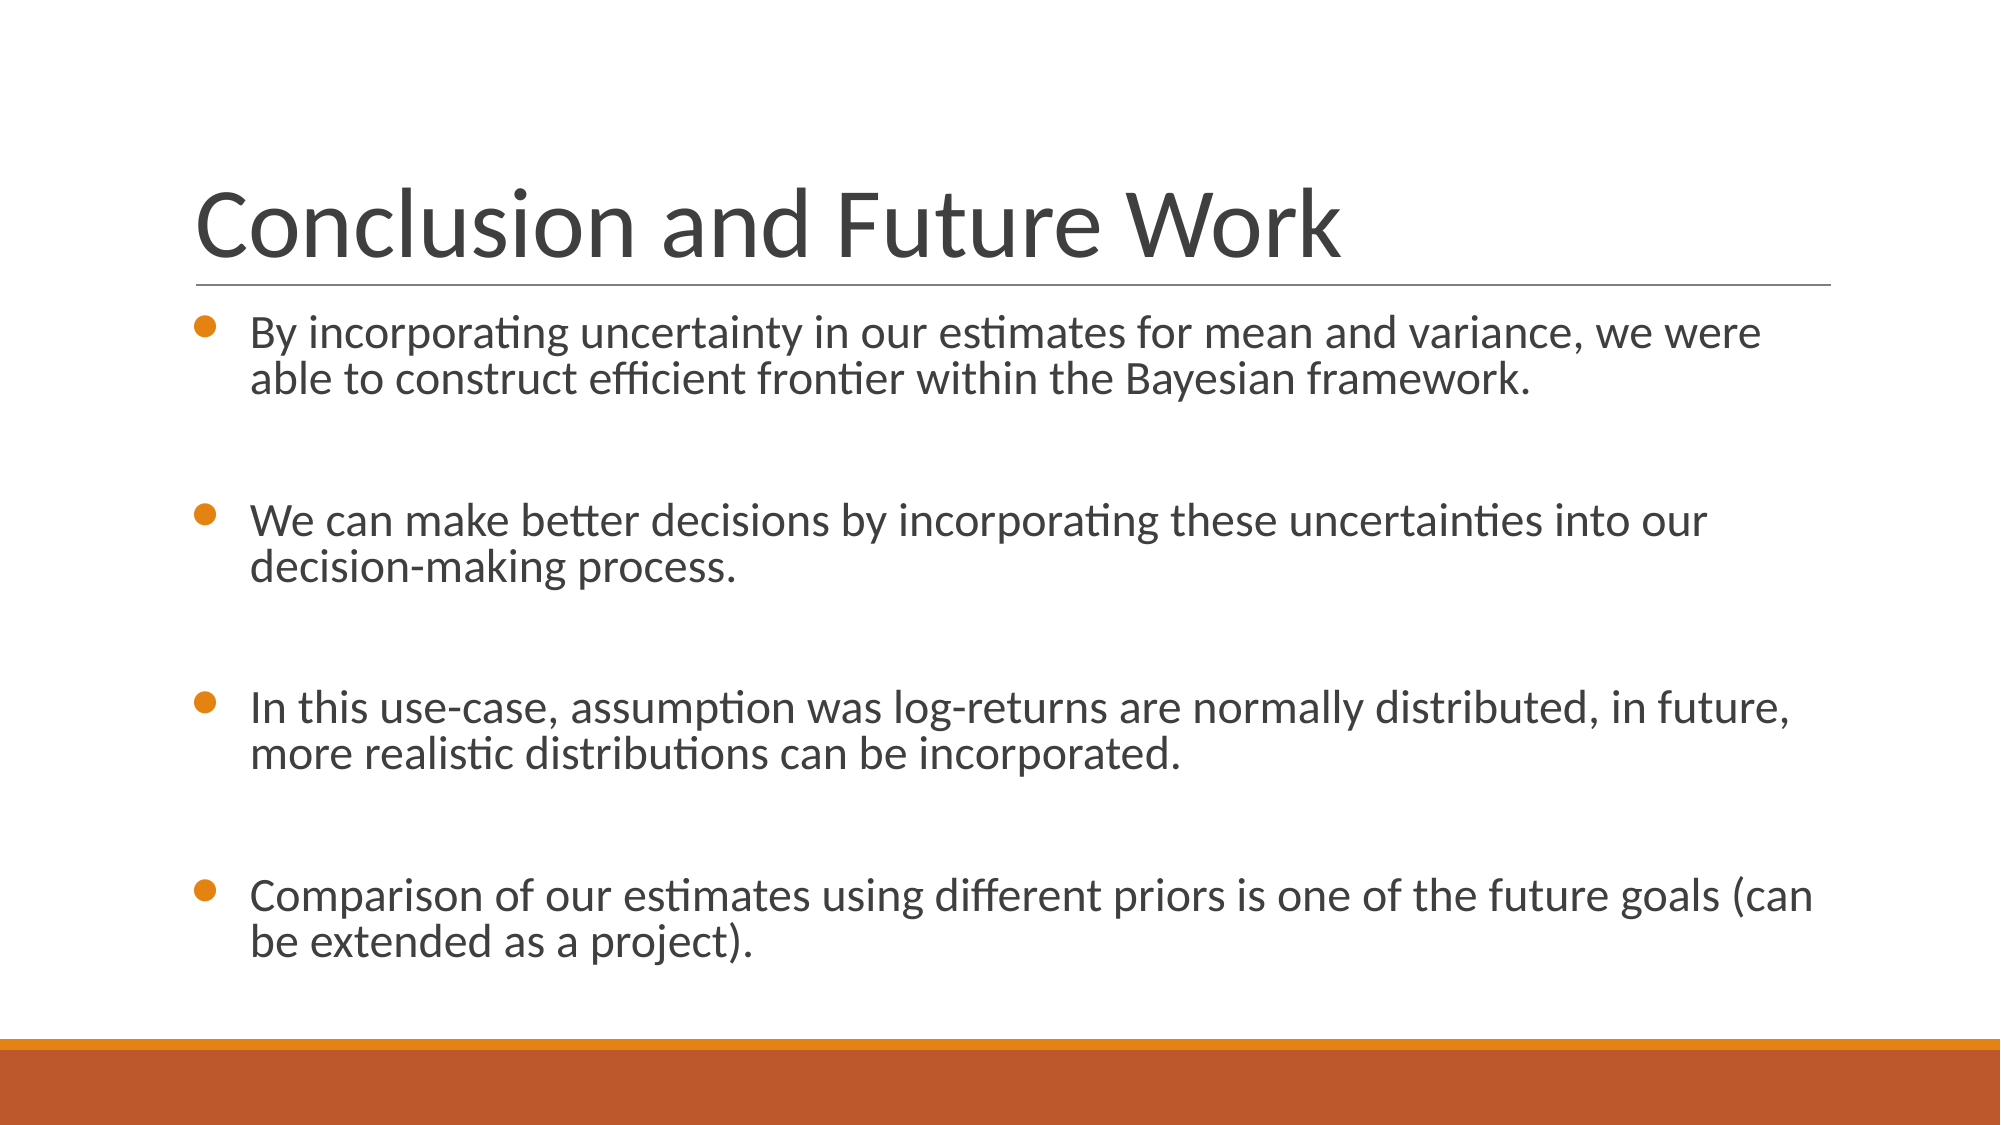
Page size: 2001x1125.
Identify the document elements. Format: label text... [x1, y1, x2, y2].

list By incorporating uncertainty in our estimates for mean and variance, we were able to construct efficient frontier within the Bayesian framework. We can make better decisions by incorporating these uncertainties into our decision-making process. In this use-case, assumption was log-returns are normally distributed, in future, more realistic distributions can be incorporated. Comparison of our estimates using different priors is one of the future goals (can be extended as a project). [174, 304, 1825, 964]
title Conclusion and Future Work [180, 47, 1830, 285]
